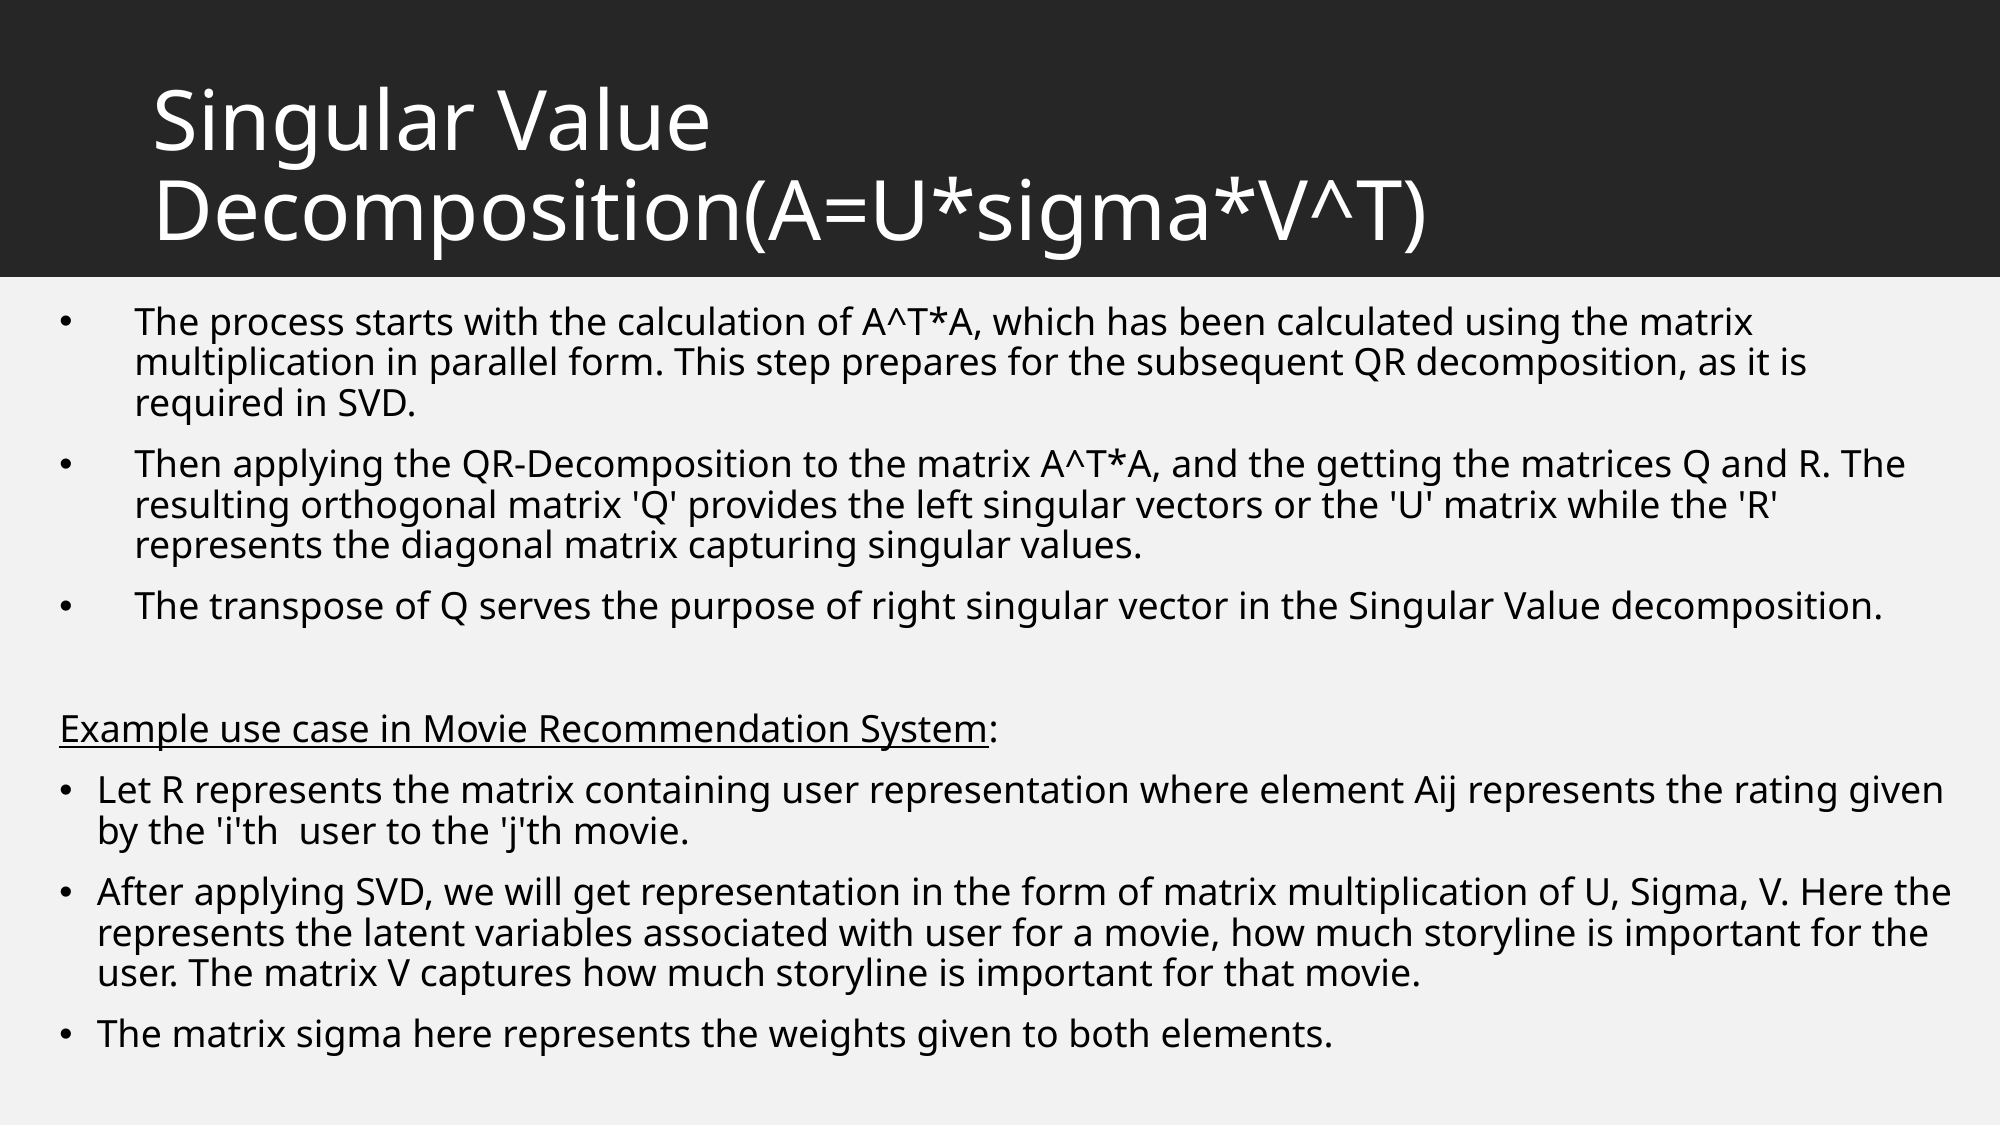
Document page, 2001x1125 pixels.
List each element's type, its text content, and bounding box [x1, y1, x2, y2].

text_box [0, 275, 2000, 1125]
list The process starts with the calculation of A^T*A, which has been calculated using the matrix multiplication in parallel form. This step prepares for the subsequent QR decomposition, as it is required in SVD. Then applying the QR-Decomposition to the matrix A^T*A, and the getting the matrices Q and R. The resulting orthogonal matrix 'Q' provides the left singular vectors or the 'U' matrix while the 'R' represents the diagonal matrix capturing singular values. The transpose of Q serves the purpose of right singular vector in the Singular Value decomposition. Example use case in Movie Recommendation System: Let R represents the matrix containing user representation where element Aij represents the rating given by the 'i'th user to the 'j'th movie. After applying SVD, we will get representation in the form of matrix multiplication of U, Sigma, V. Here the represents the latent variables associated with user for a movie, how much storyline is important for the user. The matrix V captures how much storyline is important for that movie. The matrix sigma here represents the weights given to both elements. [44, 295, 1976, 1104]
title Singular Value Decomposition(A=U*sigma*V^T) [137, 59, 1863, 278]
text_box [0, 0, 2000, 275]
